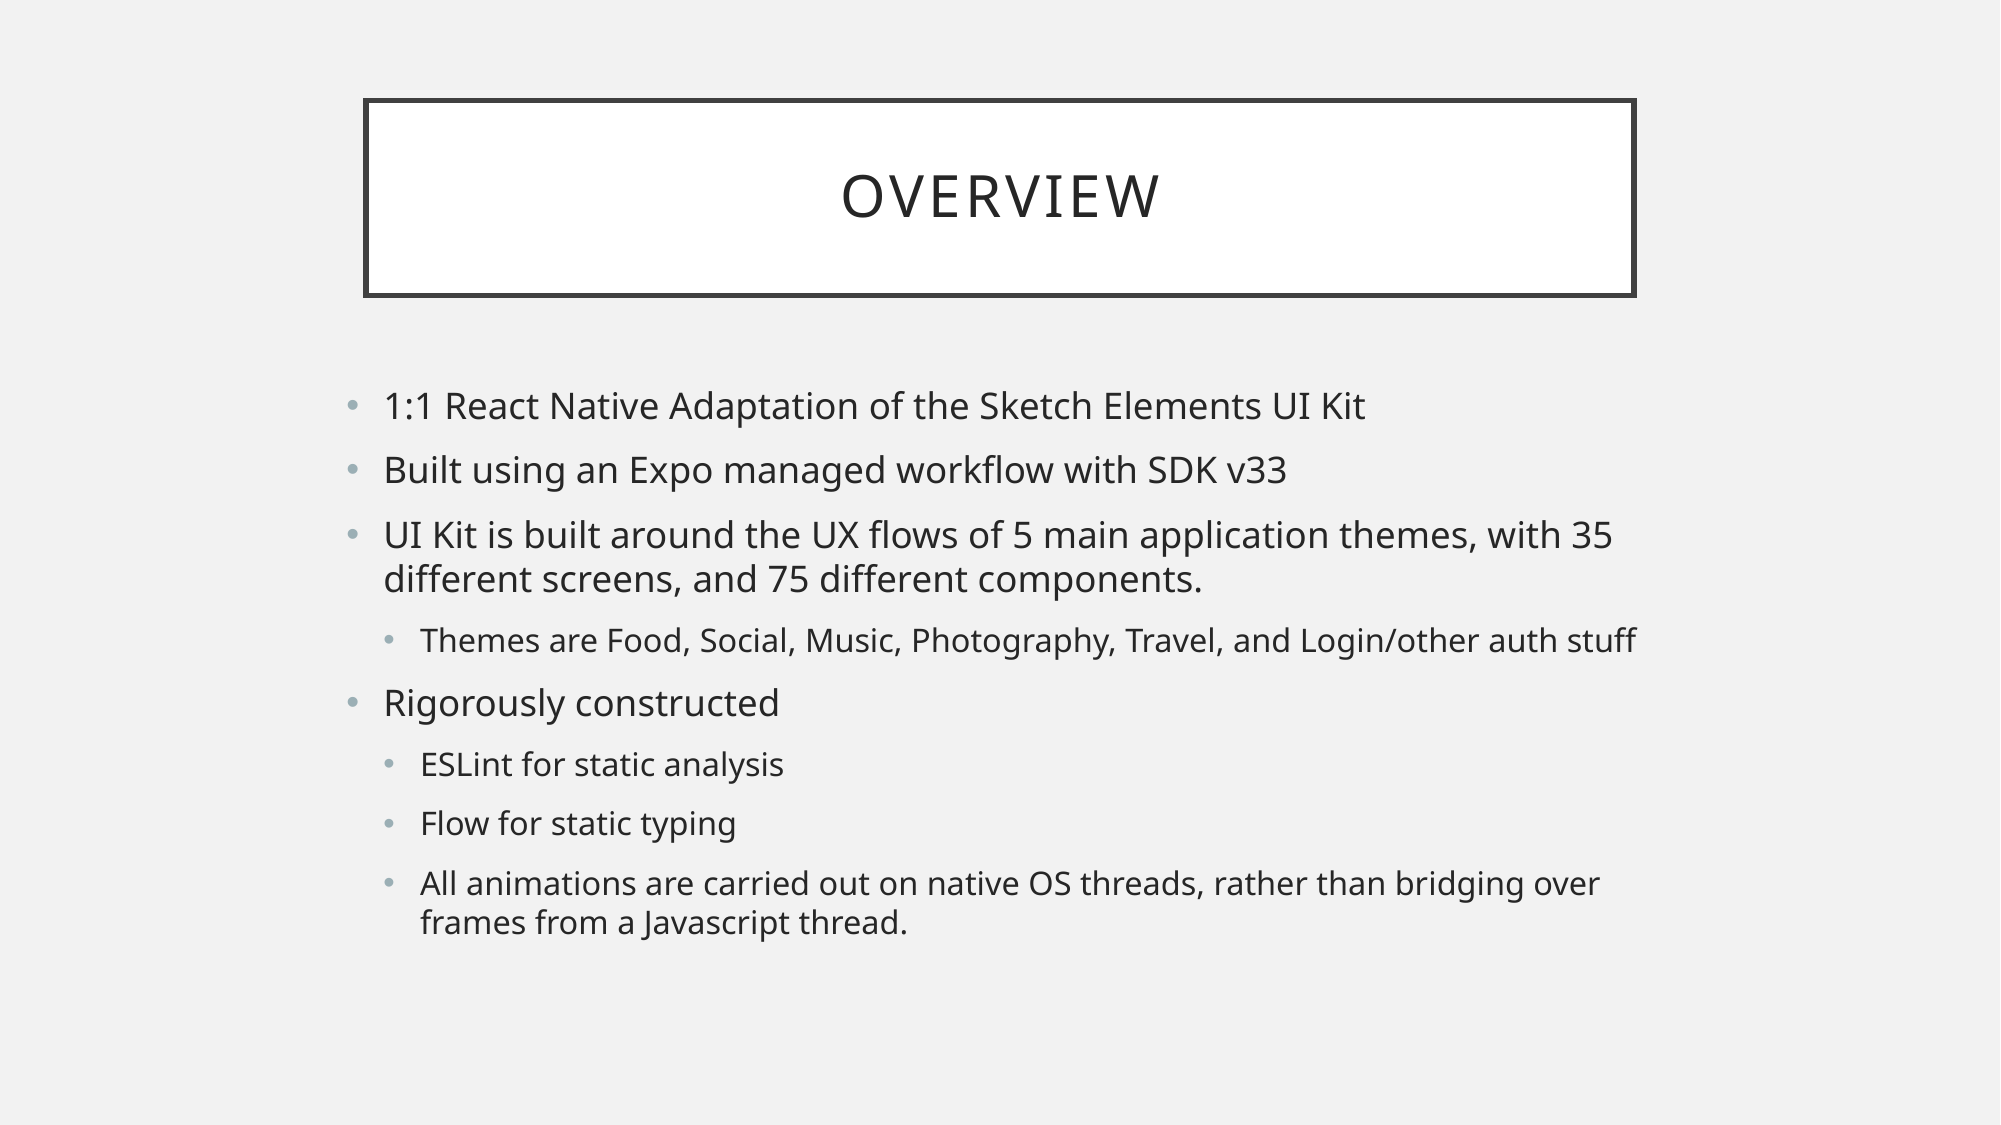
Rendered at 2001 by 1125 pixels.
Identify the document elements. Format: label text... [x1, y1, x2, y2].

title overview [363, 98, 1637, 298]
list 1:1 React Native Adaptation of the Sketch Elements UI Kit Built using an Expo managed workflow with SDK v33 UI Kit is built around the UX flows of 5 main application themes, with 35 different screens, and 75 different components. Themes are Food, Social, Music, Photography, Travel, and Login/other auth stuff Rigorously constructed ESLint for static analysis Flow for static typing All animations are carried out on native OS threads, rather than bridging over frames from a Javascript thread. [331, 375, 1669, 991]
